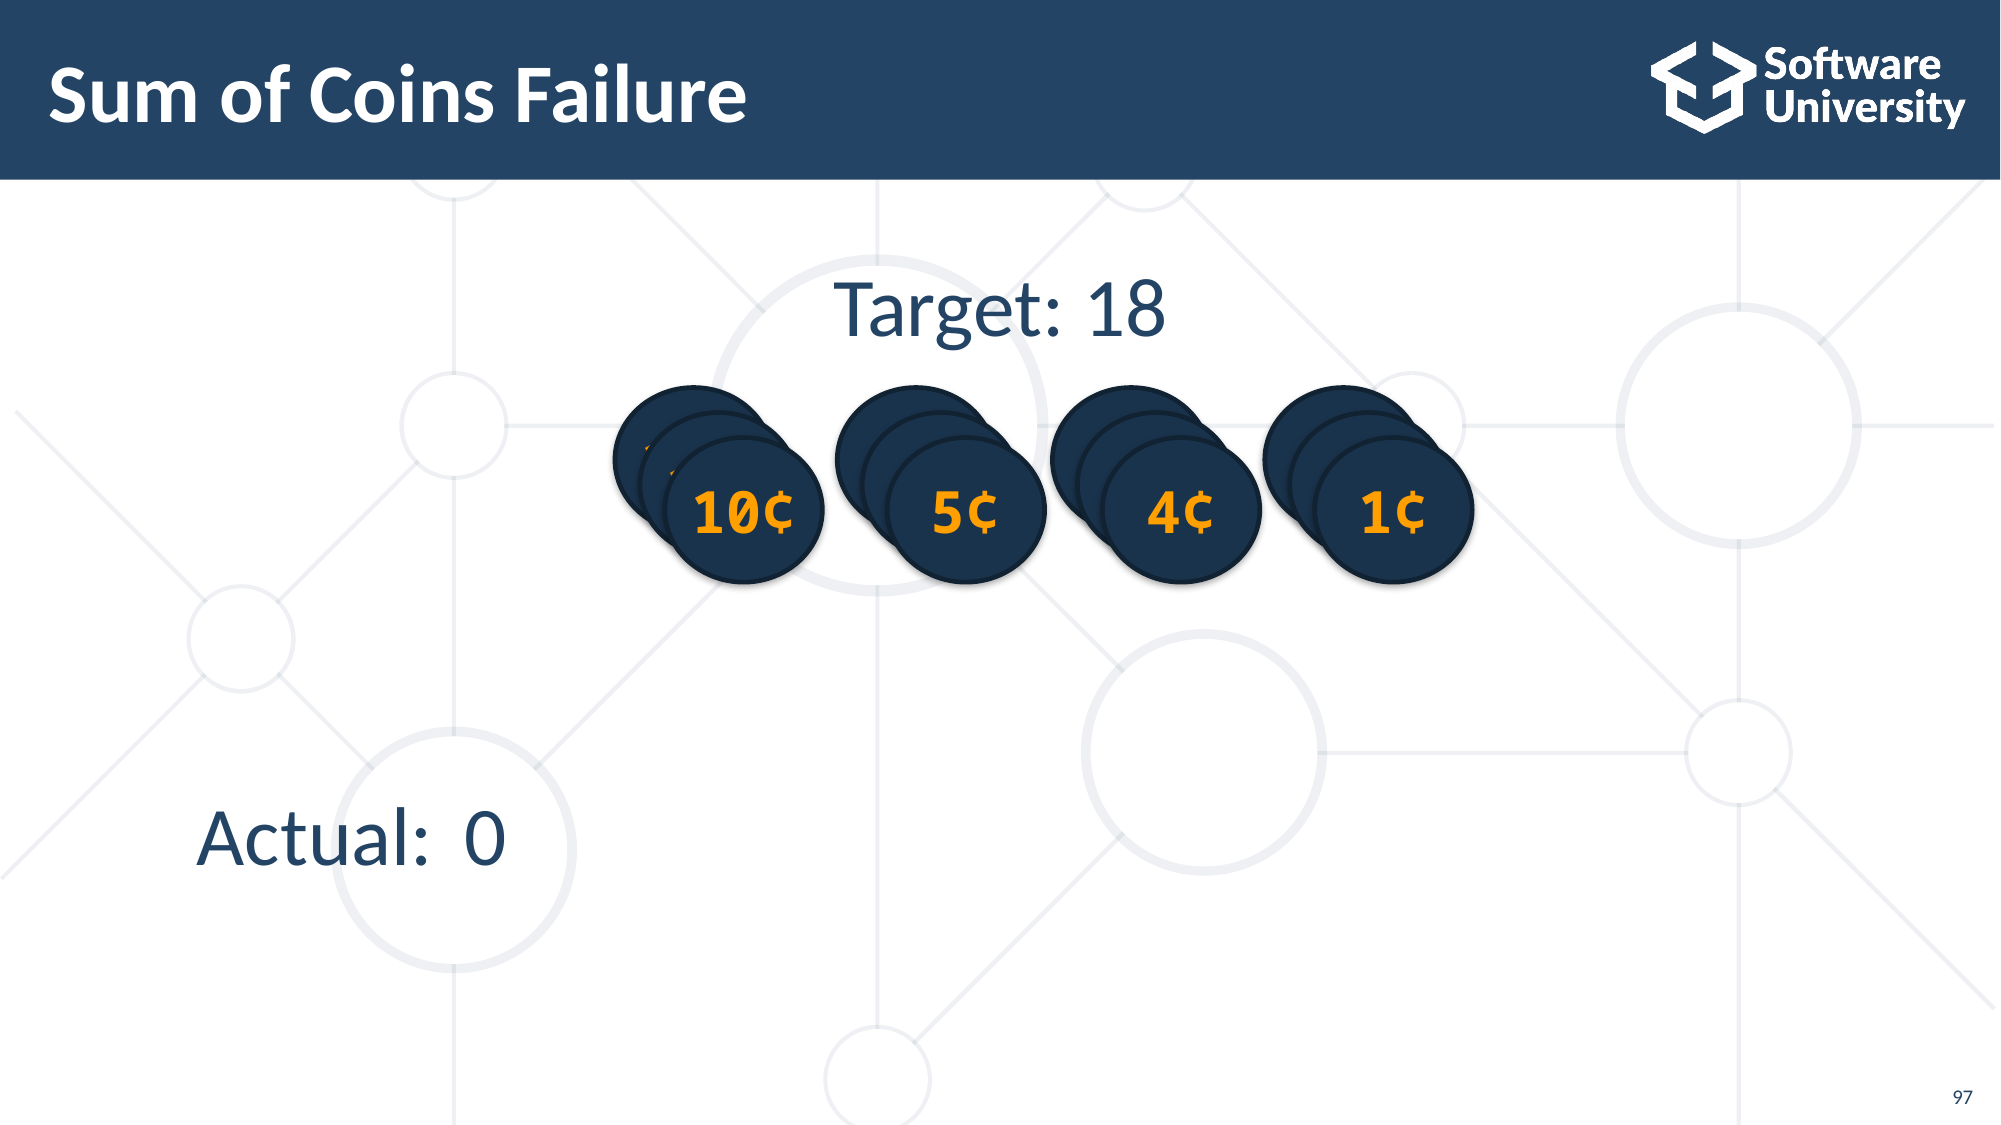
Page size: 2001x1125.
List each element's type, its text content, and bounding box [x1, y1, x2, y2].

text_box 10¢ [639, 412, 785, 536]
slide_number 97 [1927, 1067, 1989, 1117]
text_box 1¢ [1314, 437, 1473, 583]
text_box 4¢ [1077, 412, 1224, 536]
text_box Target: 18 [818, 245, 1184, 361]
picture [1651, 41, 1966, 134]
text_box 10¢ [664, 437, 823, 583]
text_box 1¢ [1289, 412, 1435, 537]
text_box 5¢ [837, 387, 983, 511]
text_box 0 [450, 774, 522, 890]
title Sum of Coins Failure [31, 16, 1625, 162]
text_box 4¢ [1052, 387, 1199, 511]
text_box 1¢ [1264, 387, 1410, 512]
text_box Actual: [182, 774, 449, 890]
text_box 5¢ [887, 437, 1045, 583]
text_box 4¢ [1102, 437, 1260, 583]
text_box 10¢ [614, 387, 761, 511]
text_box 5¢ [862, 412, 1008, 536]
